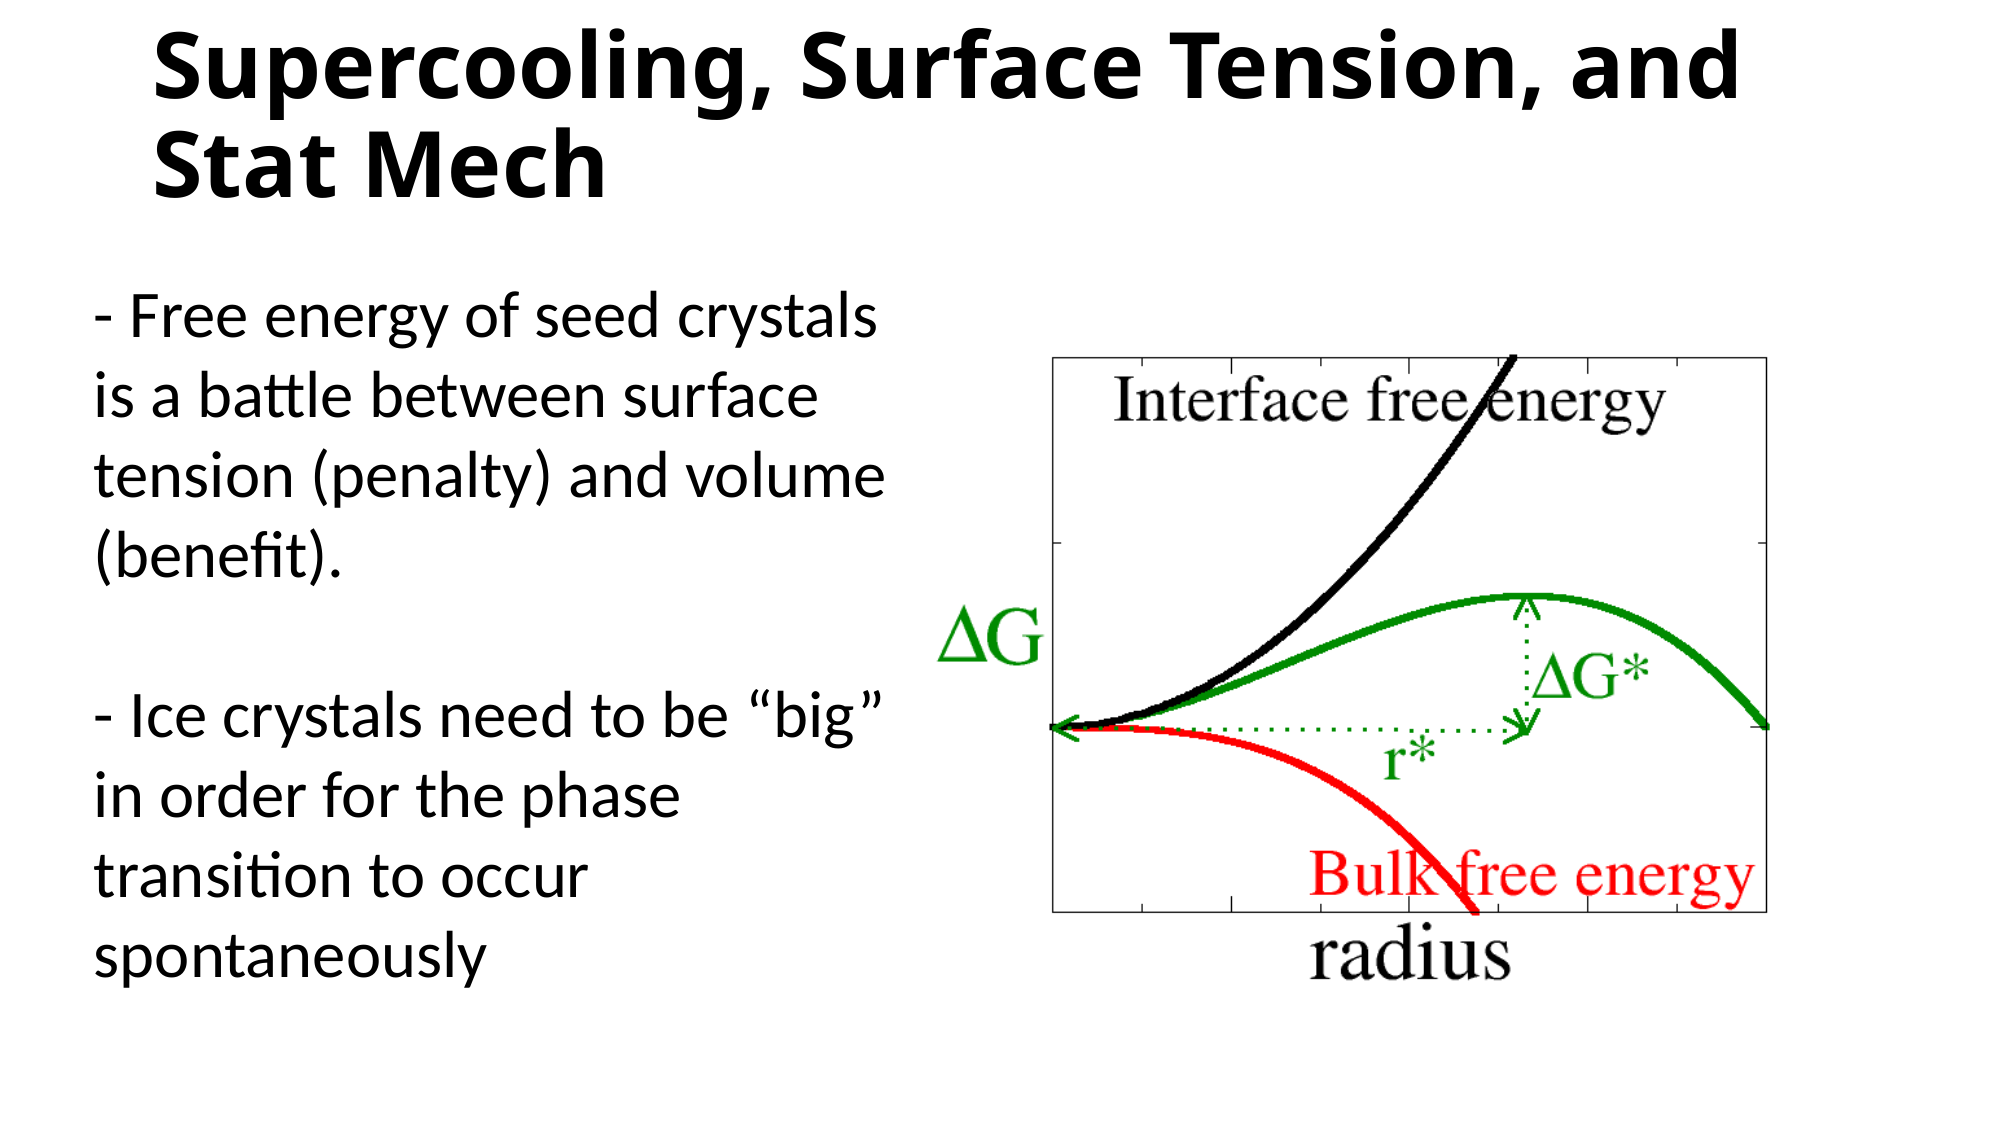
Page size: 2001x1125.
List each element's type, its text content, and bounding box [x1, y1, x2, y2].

title Supercooling, Surface Tension, and Stat Mech [137, 9, 1863, 227]
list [854, 239, 1880, 1031]
text_box - Free energy of seed crystals is a battle between surface tension (penalty) and volume (benefit). - Ice crystals need to be “big” in order for the phase transition to occur spontaneously [79, 263, 854, 998]
